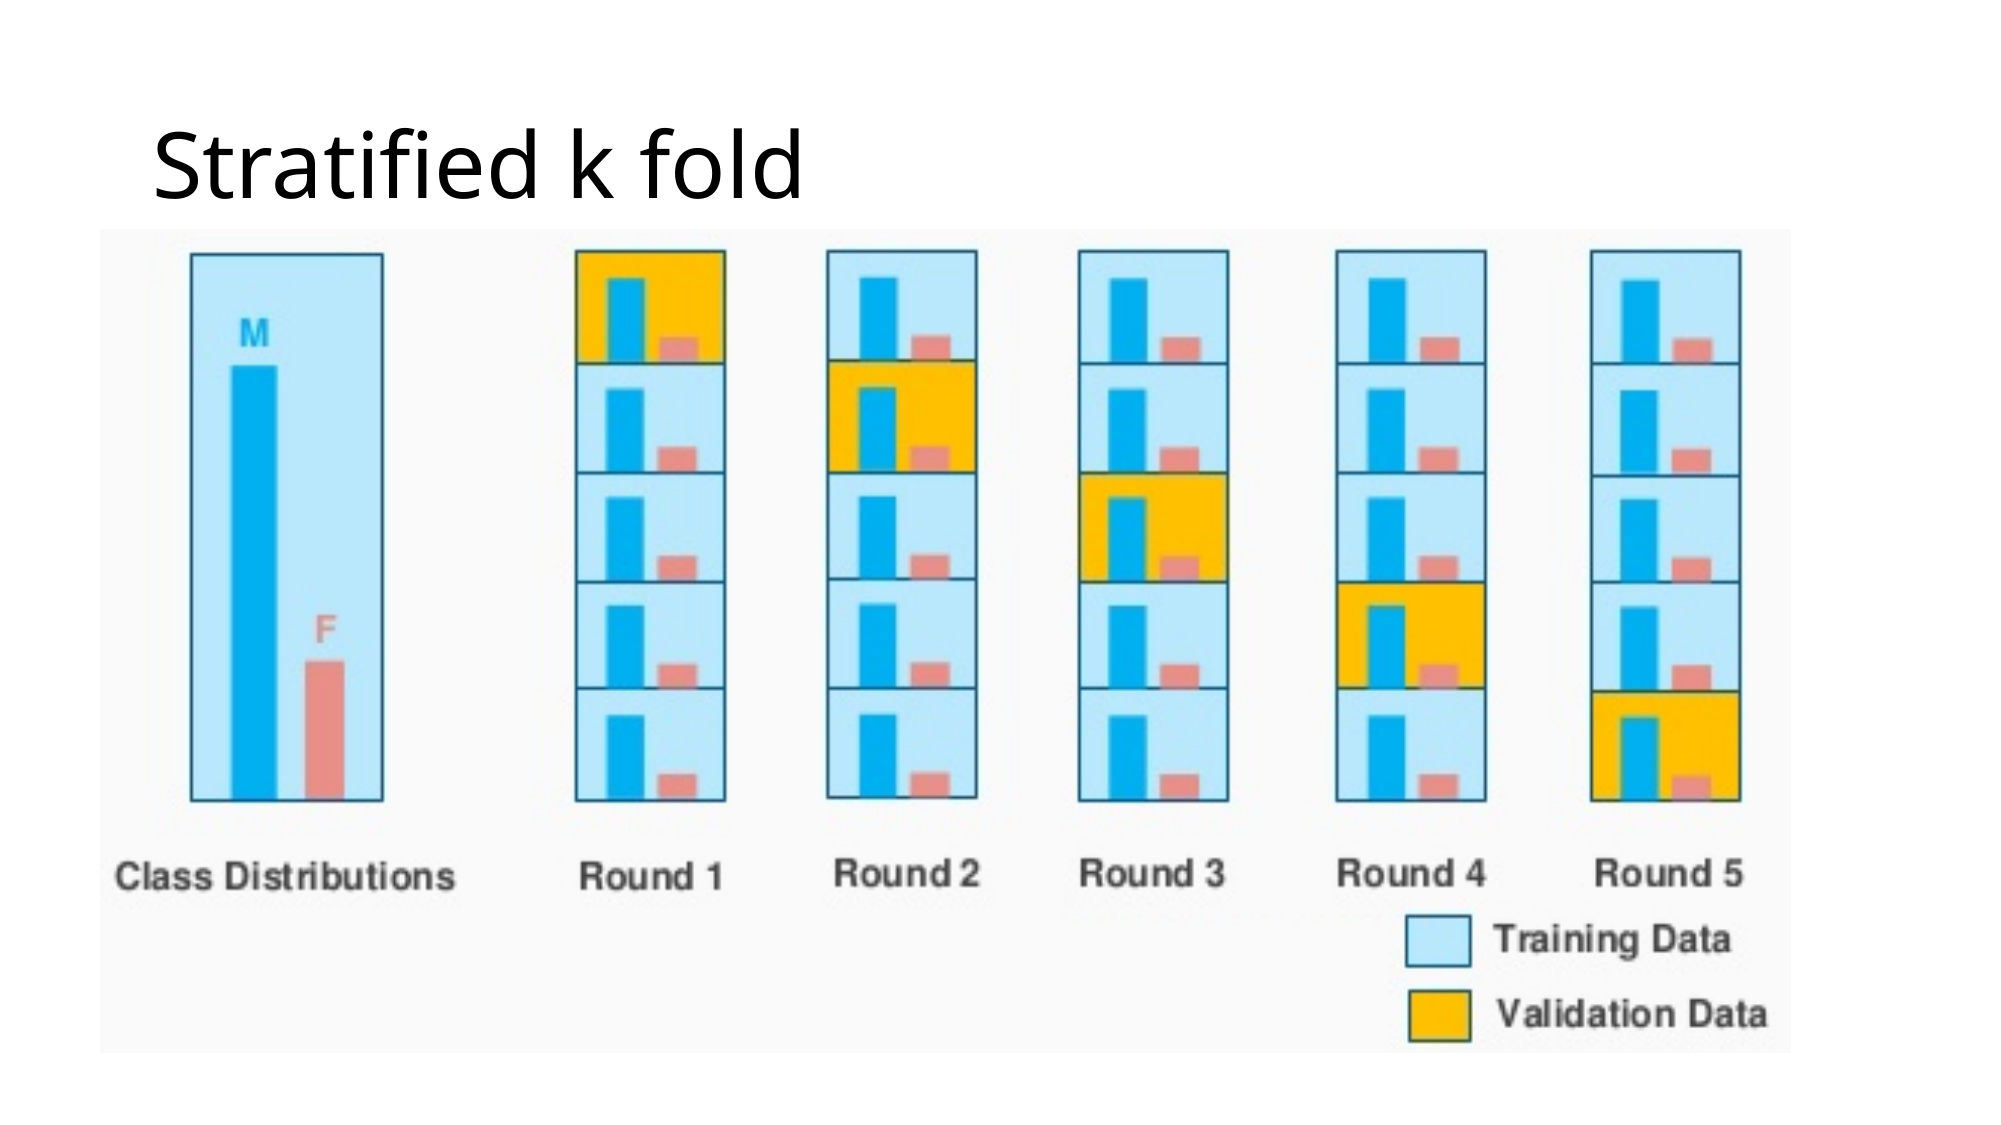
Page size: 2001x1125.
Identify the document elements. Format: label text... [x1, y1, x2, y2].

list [100, 229, 1791, 1053]
title Stratified k fold [137, 59, 1863, 278]
